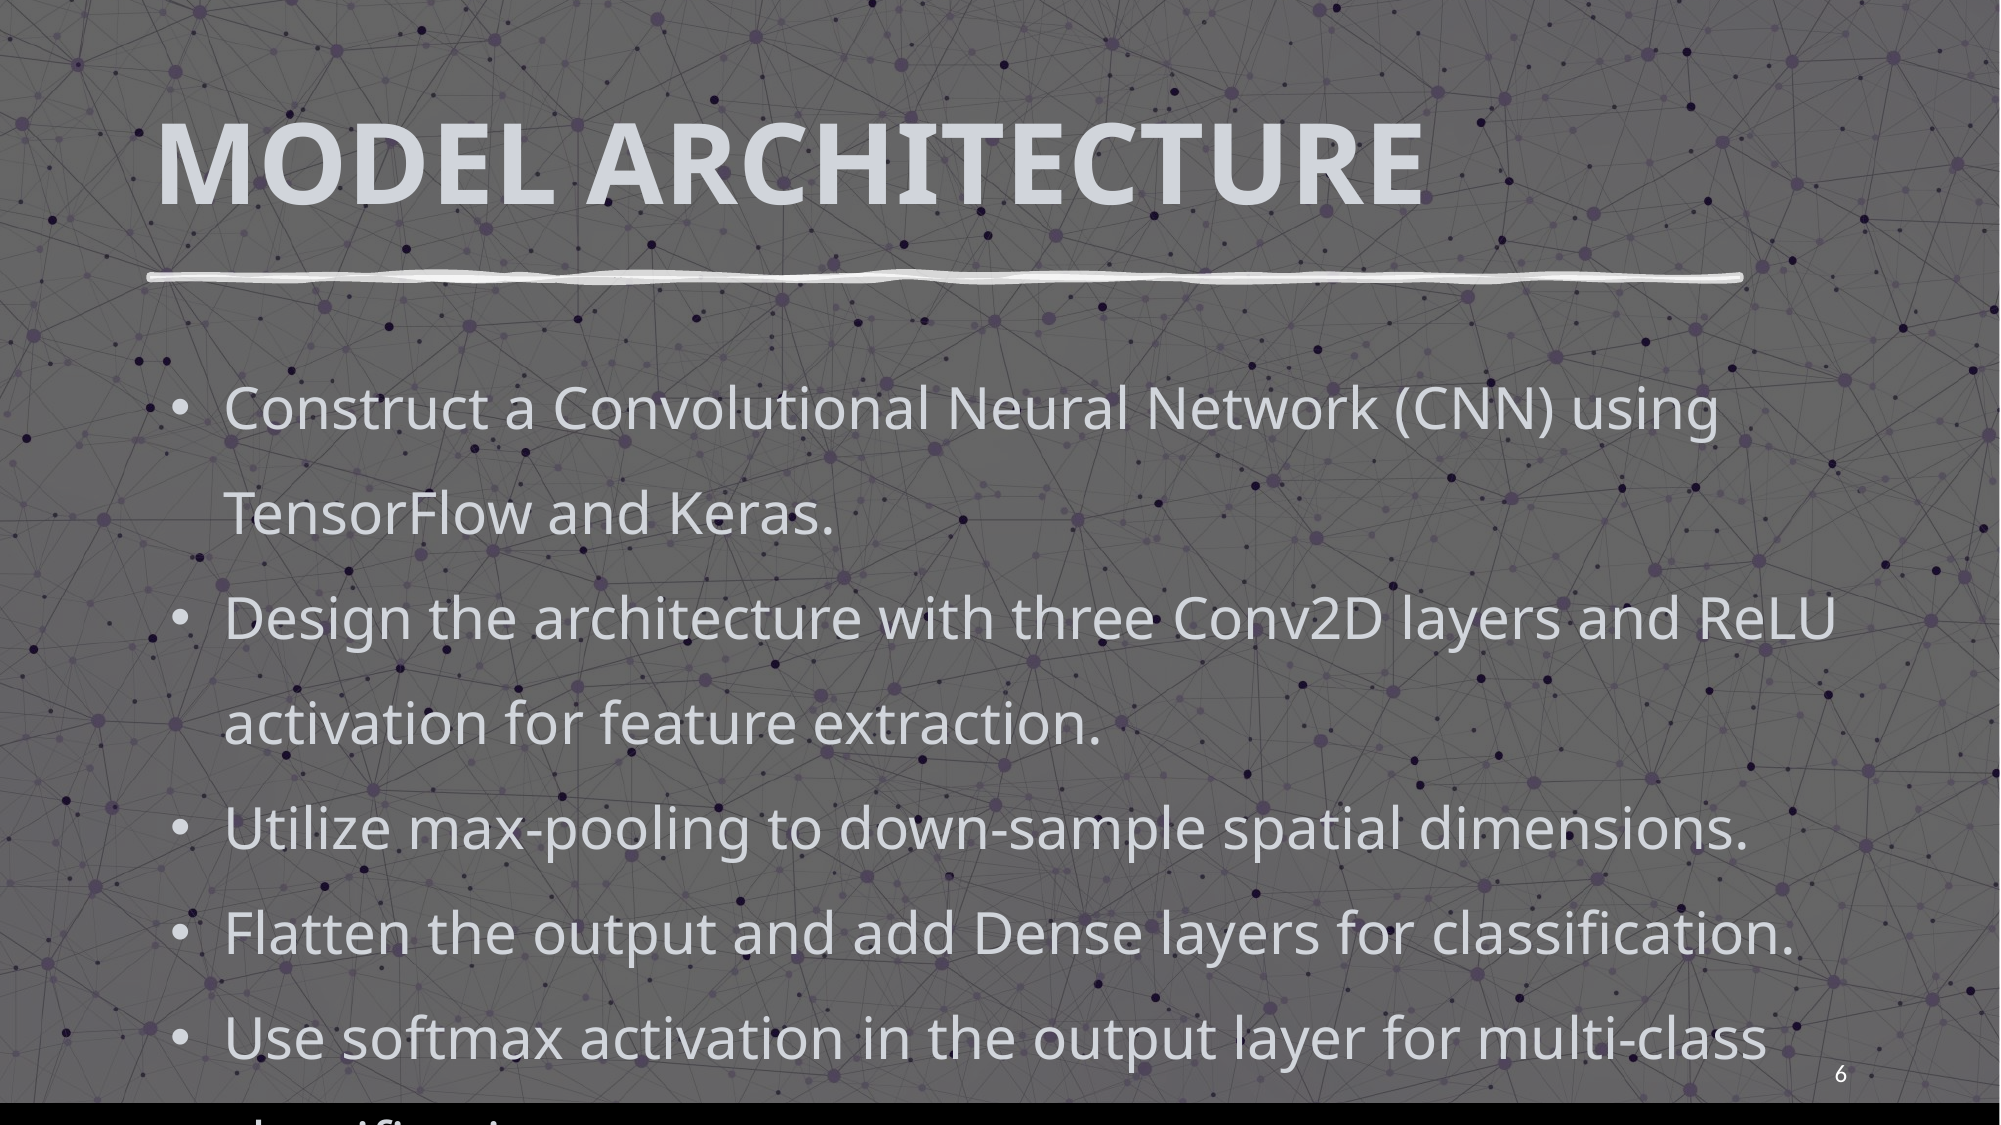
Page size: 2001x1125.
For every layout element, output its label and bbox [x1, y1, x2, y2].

text_box [0, 1103, 2000, 1125]
picture [0, 0, 2000, 1103]
